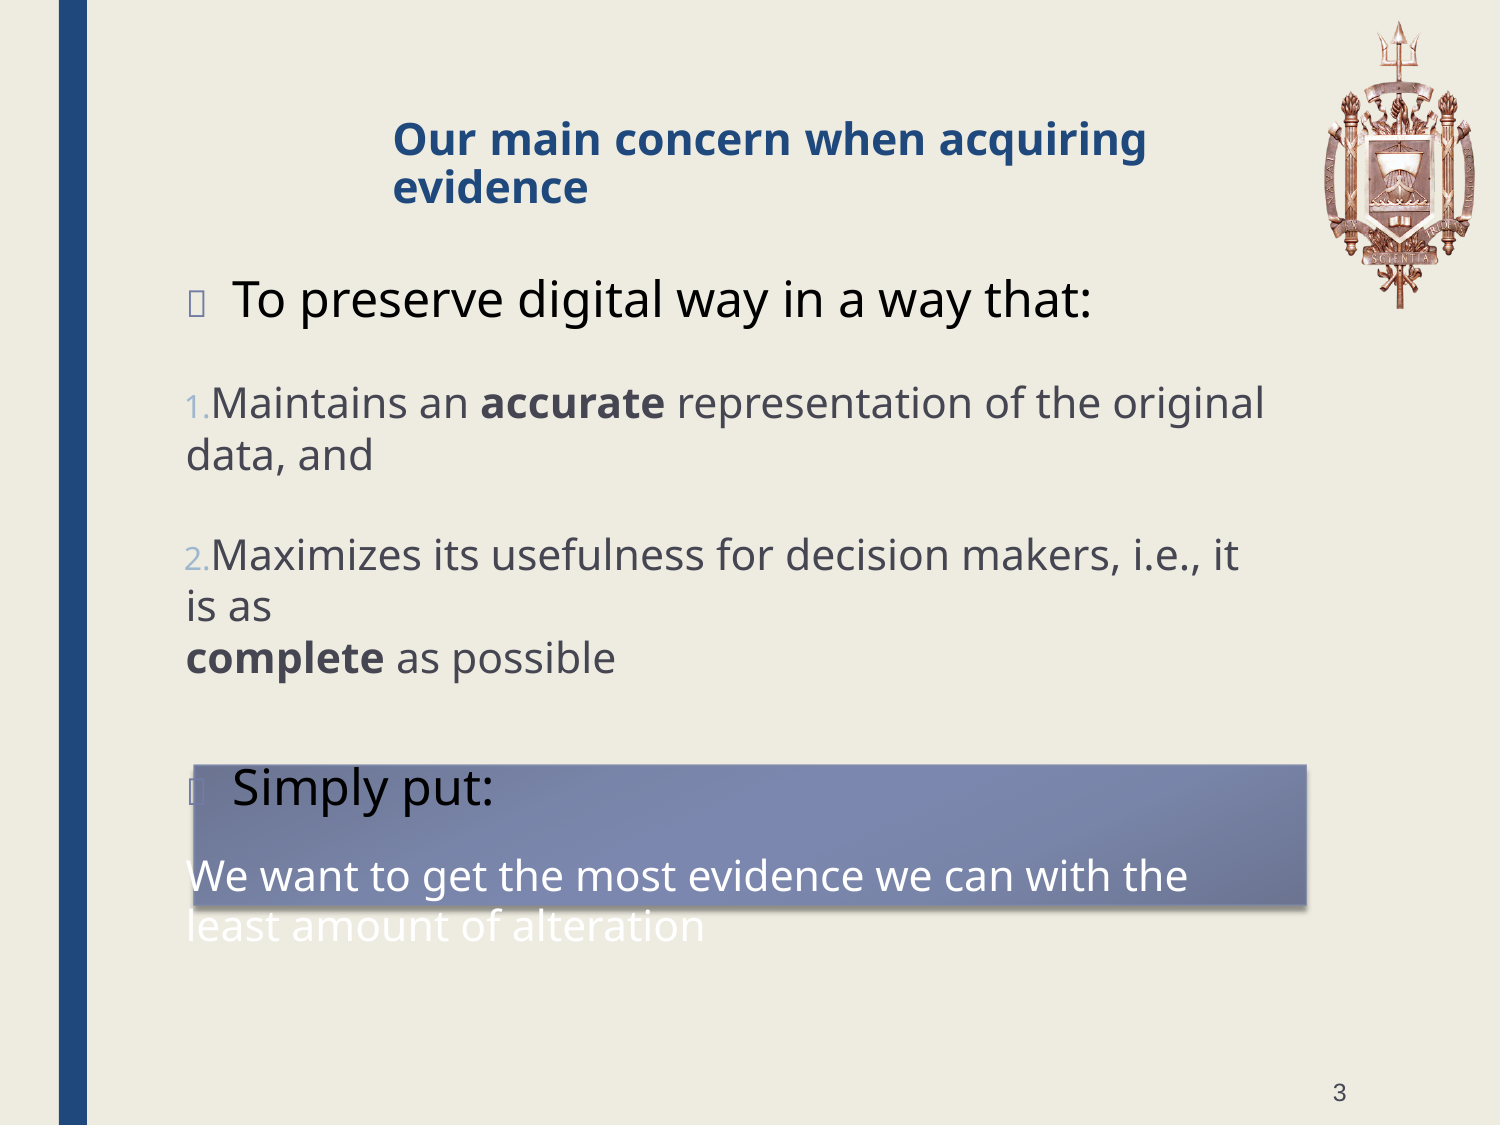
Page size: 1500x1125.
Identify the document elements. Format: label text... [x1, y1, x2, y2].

slide_number 3 [1165, 1058, 1362, 1125]
picture [1320, 17, 1478, 312]
text_box  To preserve digital way in a way that: Maintains an accurate representation of the original data, and Maximizes its usefulness for decision makers, i.e., it is as complete as possible  Simply put: We want to get the most evidence we can with the least amount of alteration [183, 267, 1280, 951]
text_box [1280, 762, 1315, 920]
title Our main concern when acquiring evidence [168, 112, 1298, 239]
